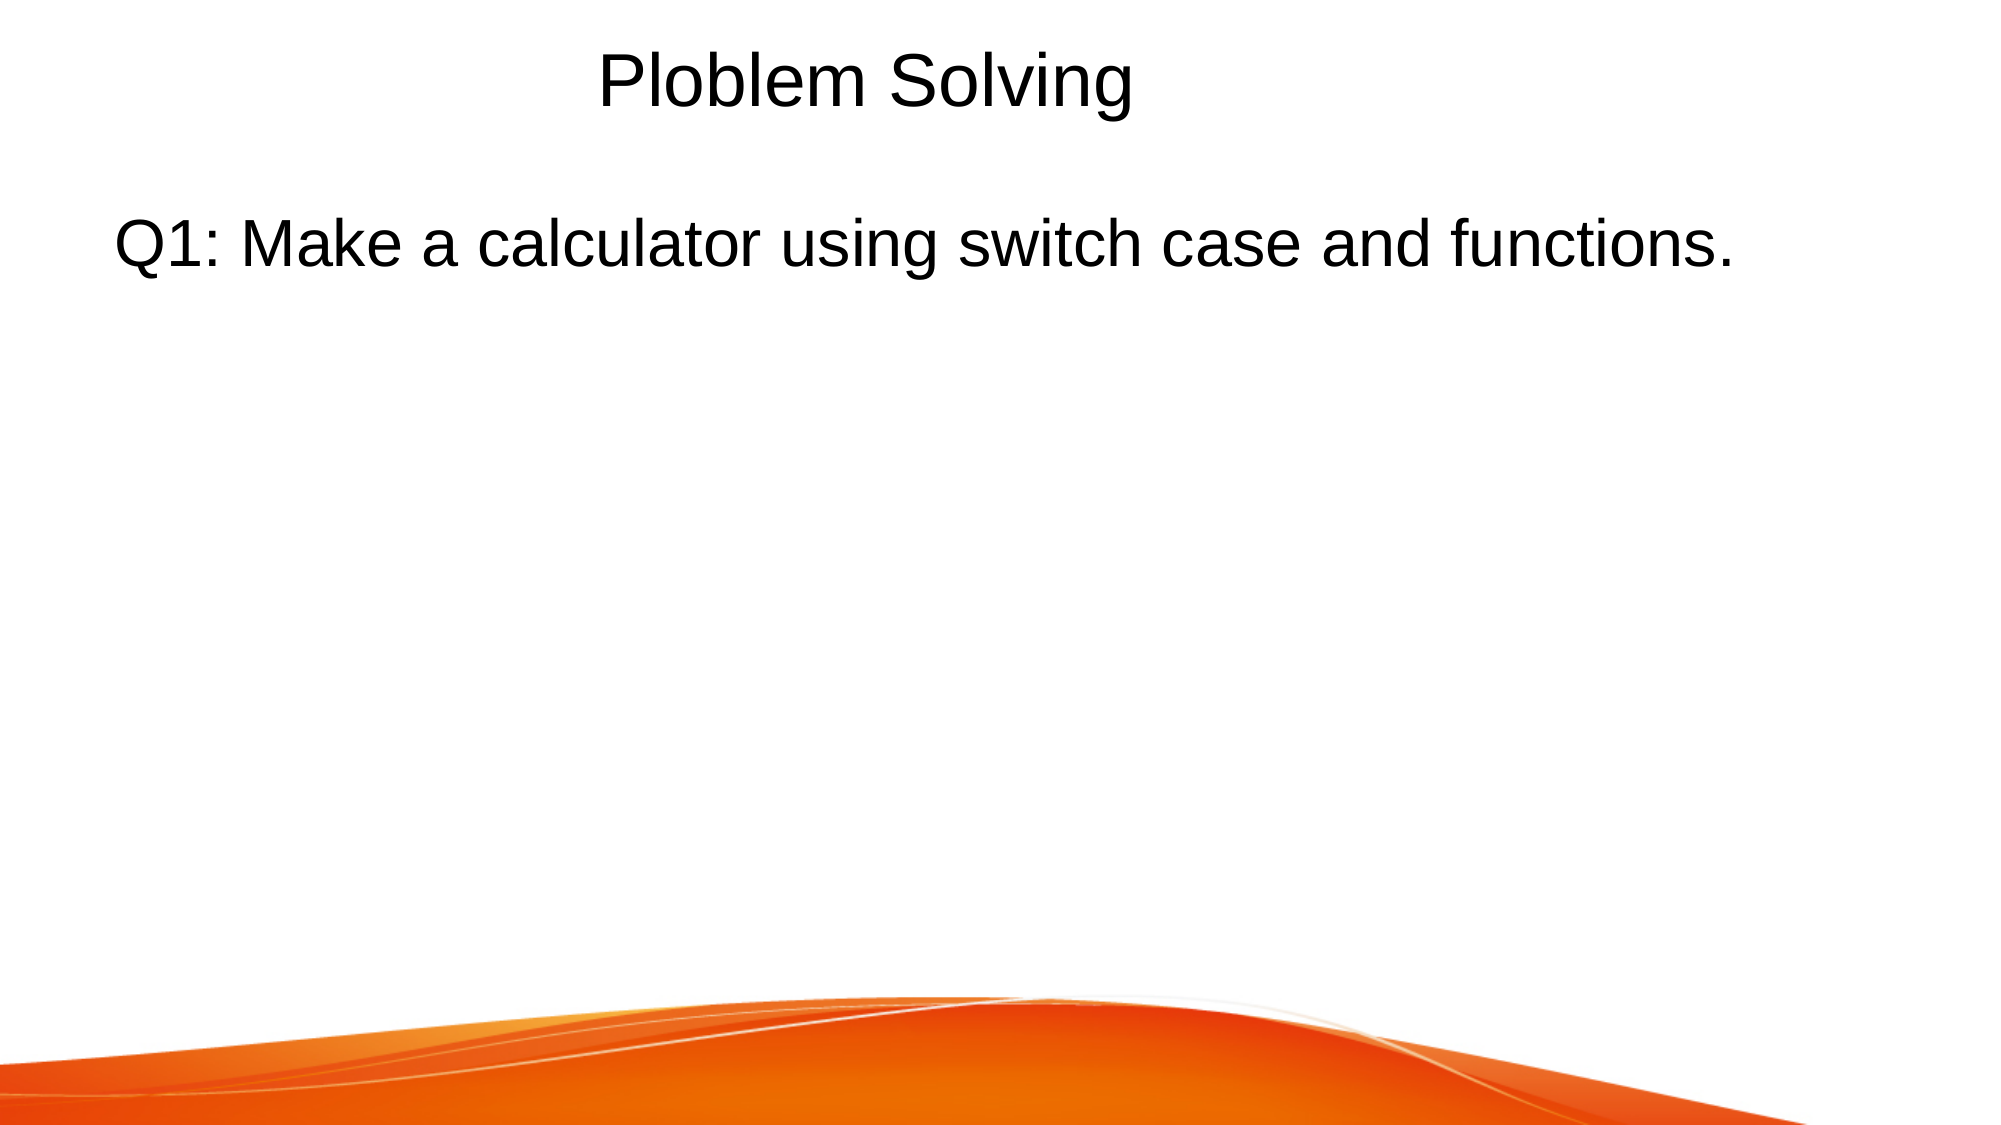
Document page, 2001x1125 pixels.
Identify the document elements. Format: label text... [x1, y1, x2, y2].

list Q1: Make a calculator using switch case and functions. [99, 192, 1901, 1006]
picture [0, 0, 2000, 1125]
title Ploblem Solving [582, 28, 2000, 125]
